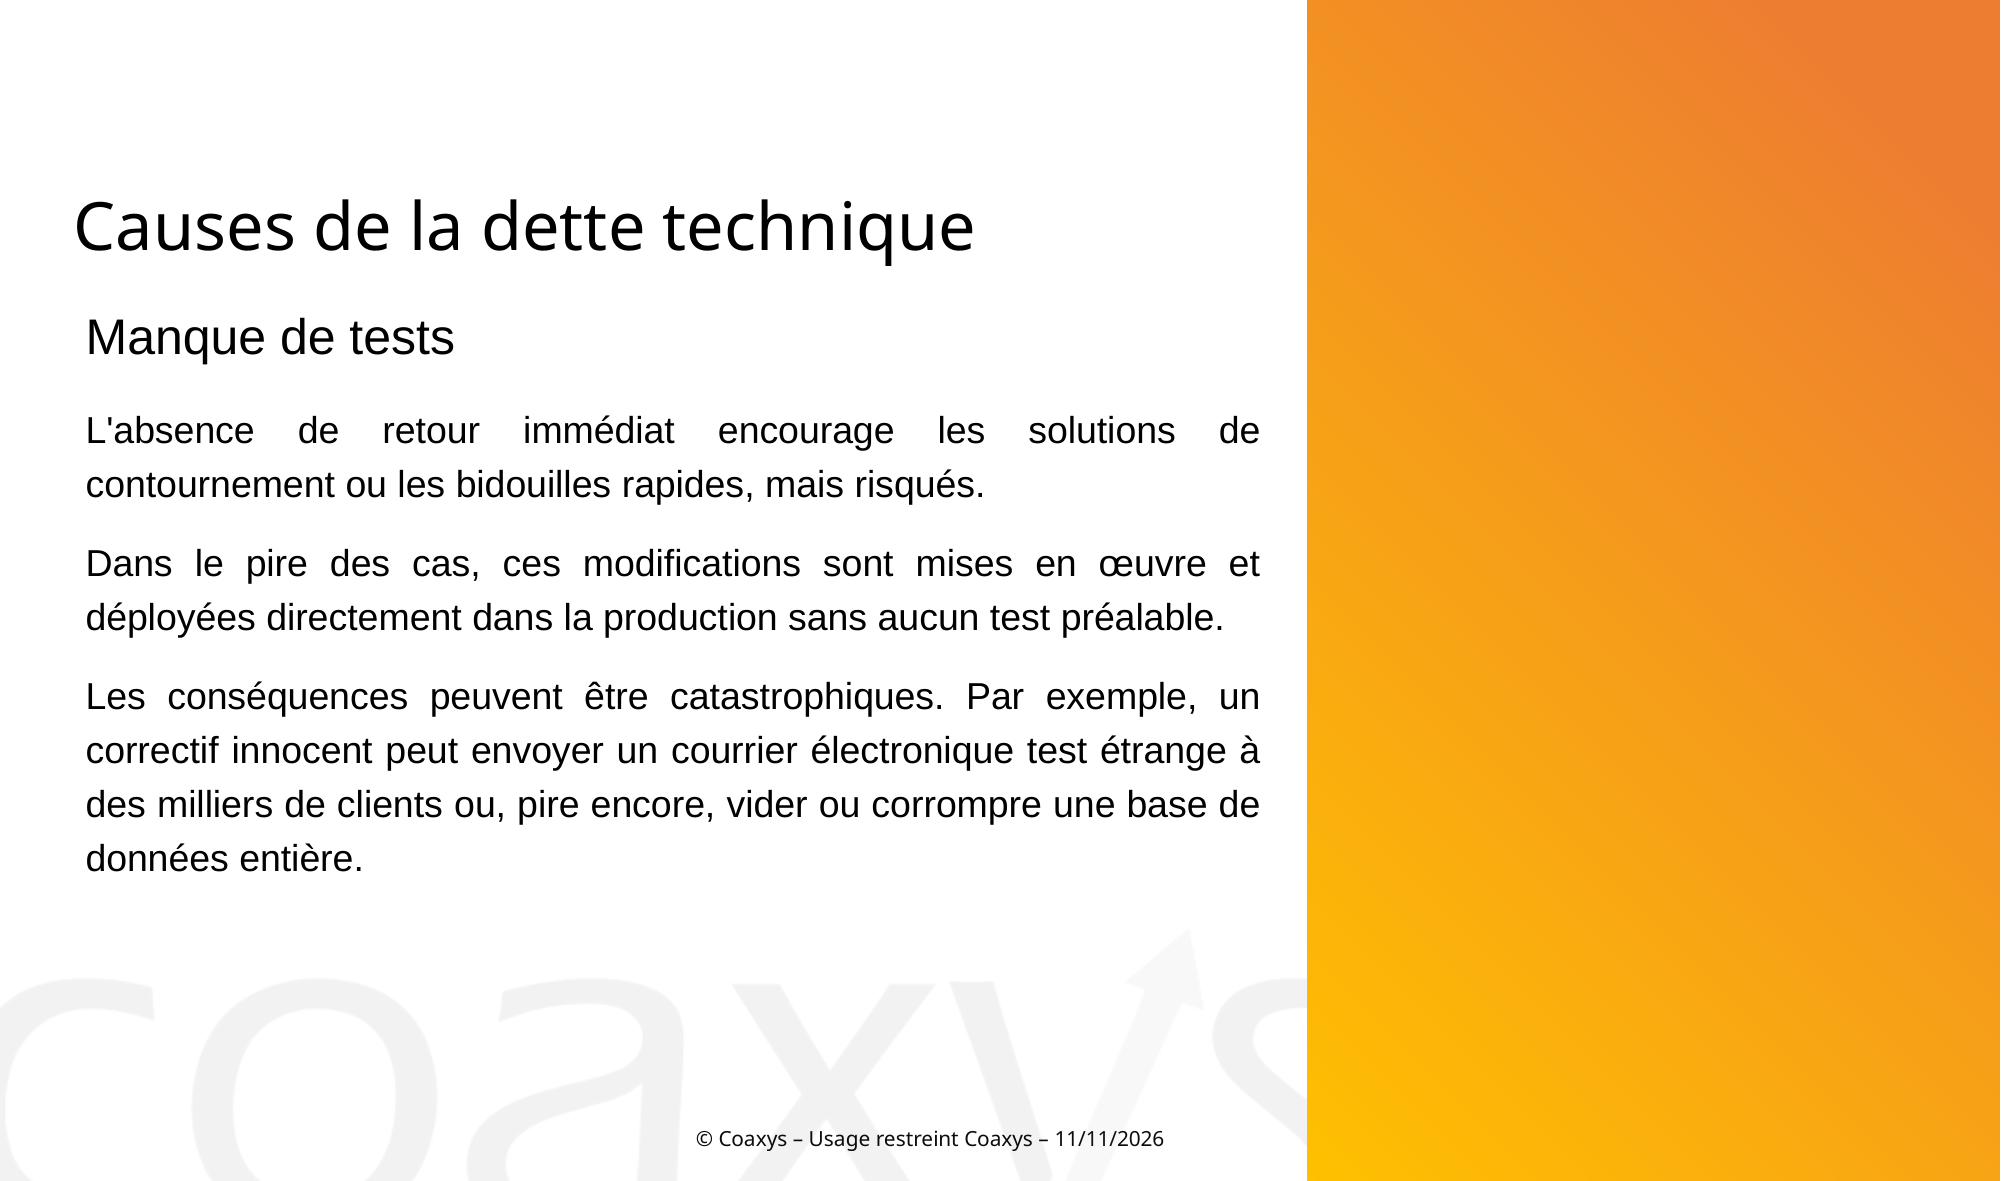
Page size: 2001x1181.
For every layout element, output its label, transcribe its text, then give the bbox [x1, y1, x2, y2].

text_box [1305, 0, 2000, 1181]
picture [0, 866, 1305, 1181]
text_box L'absence de retour immédiat encourage les solutions de contournement ou les bidouilles rapides, mais risqués. Dans le pire des cas, ces modifications sont mises en œuvre et déployées directement dans la production sans aucun test préalable. Les conséquences peuvent être catastrophiques. Par exemple, un correctif innocent peut envoyer un courrier électronique test étrange à des milliers de clients ou, pire encore, vider ou corrompre une base de données entière. [70, 389, 1276, 700]
text_box Causes de la dette technique [58, 176, 1264, 272]
text_box Manque de tests [70, 297, 1784, 424]
